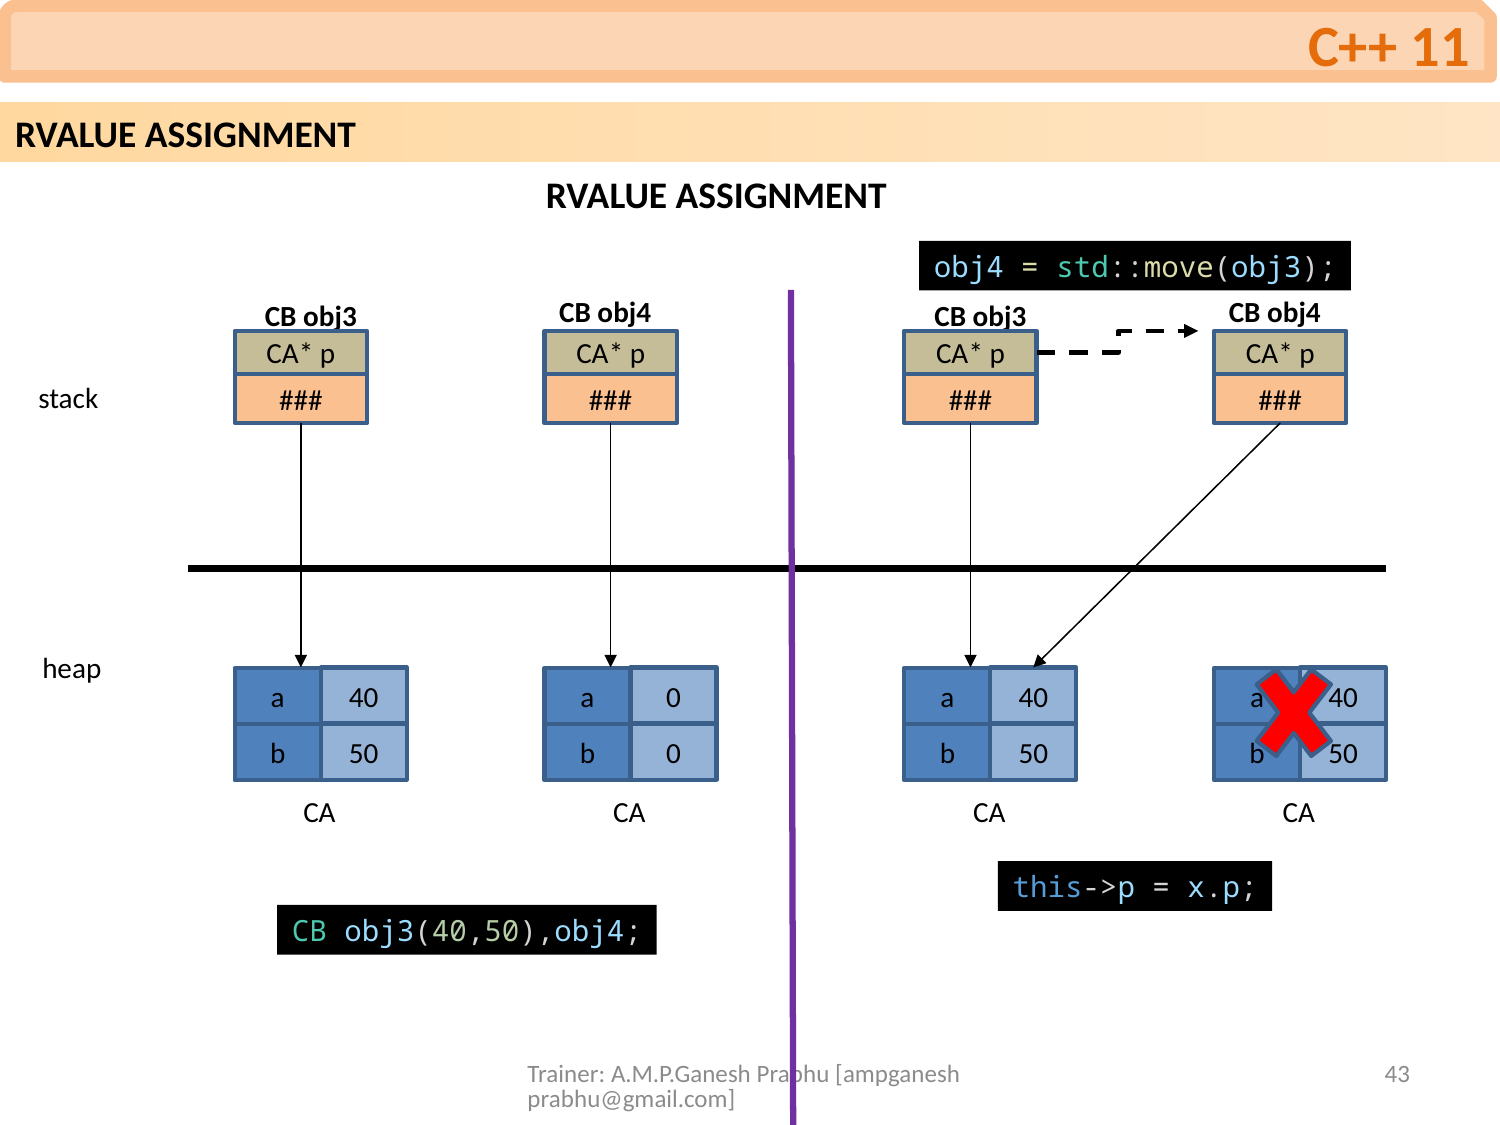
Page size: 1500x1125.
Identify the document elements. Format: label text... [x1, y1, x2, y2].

text_box CB obj4 [544, 286, 717, 336]
text_box CA [958, 785, 1115, 836]
text_box RVALUE ASSIGNMENT [514, 163, 919, 224]
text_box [234, 667, 407, 781]
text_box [234, 330, 368, 424]
text_box this->p = x.p; [997, 861, 1273, 911]
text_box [1213, 667, 1387, 781]
text_box CB obj4 [1213, 286, 1386, 336]
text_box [1033, 422, 1281, 668]
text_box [790, 289, 794, 1125]
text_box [903, 667, 1077, 781]
footer Trainer: A.M.P.Ganesh Prabhu [ampganeshprabhu@gmail.com] [512, 1042, 785, 1103]
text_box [1036, 330, 1199, 353]
text_box stack [23, 372, 174, 423]
text_box RVALUE ASSIGNMENT [0, 102, 1500, 162]
footer Trainer: A.M.P.Ganesh Prabhu [ampganeshprabhu@gmail.com] [799, 1042, 988, 1103]
text_box CB obj3 [250, 289, 423, 340]
text_box CA [598, 785, 755, 836]
text_box heap [27, 641, 154, 692]
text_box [904, 330, 1037, 424]
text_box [544, 330, 677, 424]
text_box obj4 = std::move(obj3); [919, 240, 1352, 291]
text_box CB obj3 [919, 291, 1092, 329]
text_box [544, 667, 717, 781]
text_box CA [288, 785, 446, 836]
text_box C++ 11 [2, 3, 1493, 79]
slide_number 43 [1074, 1042, 1425, 1103]
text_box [1213, 330, 1347, 424]
text_box CB obj3(40,50),obj4; [277, 904, 657, 955]
text_box CA [1267, 785, 1425, 836]
